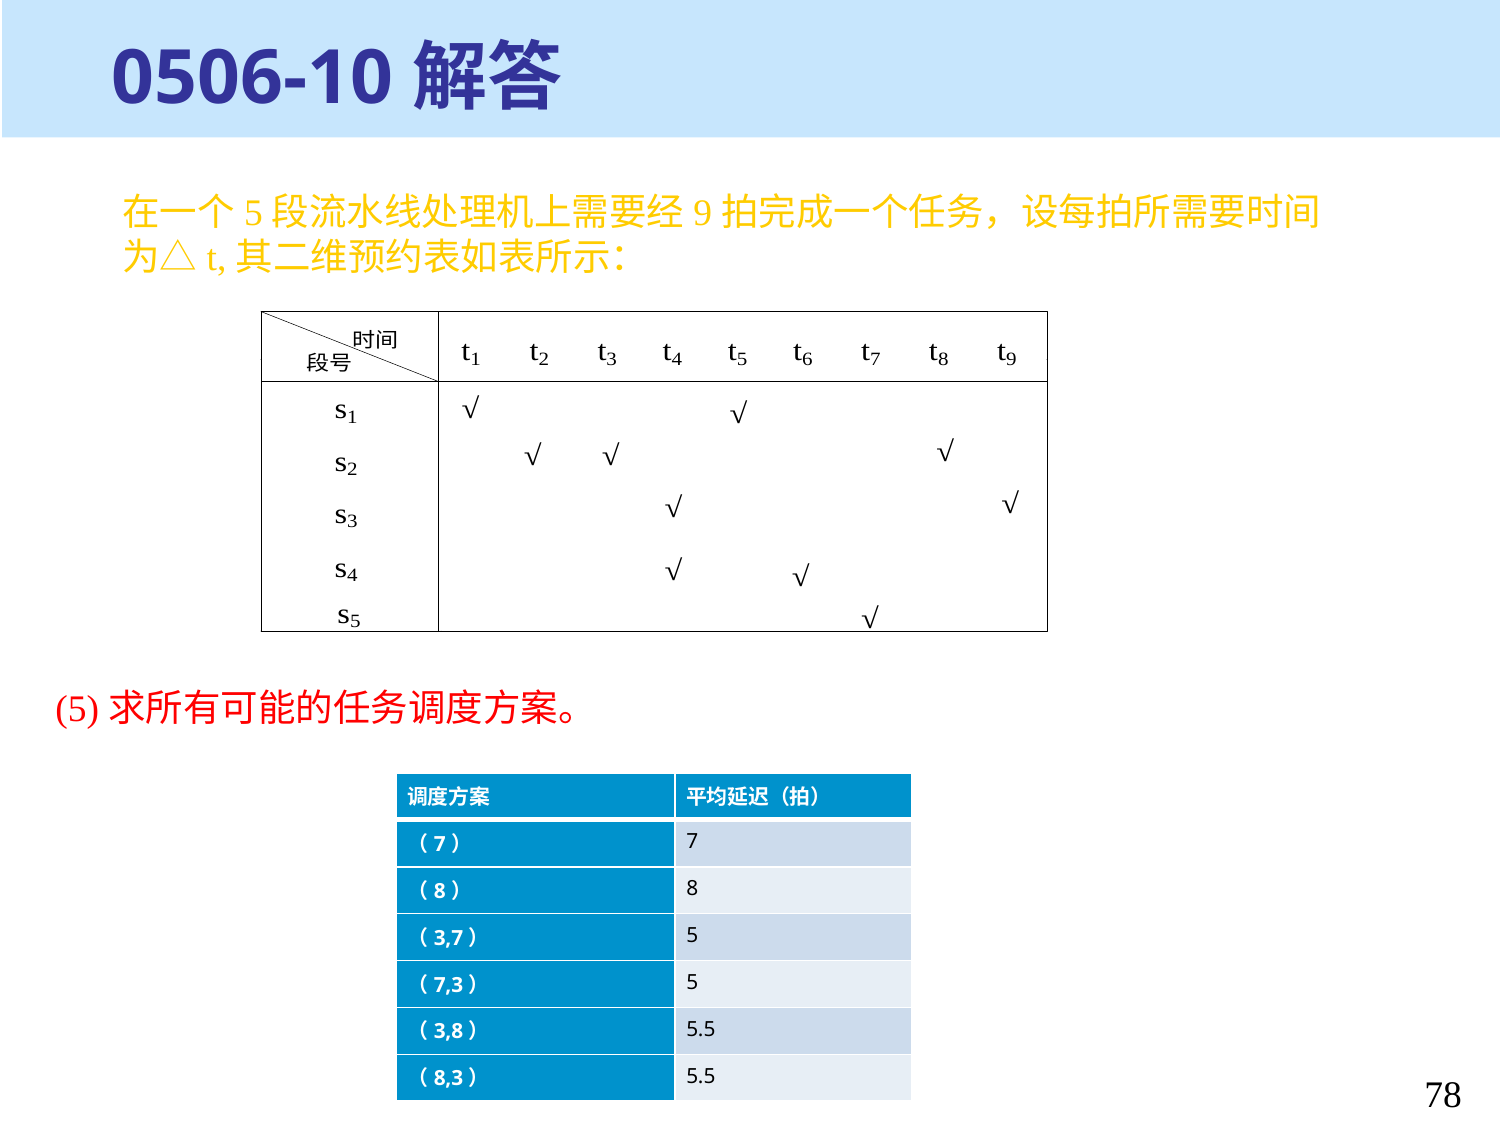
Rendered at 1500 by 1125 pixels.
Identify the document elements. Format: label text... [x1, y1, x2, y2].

table_cell （7） [397, 822, 674, 866]
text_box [257, 307, 1050, 653]
table_cell （3,7） [397, 914, 674, 960]
table_cell 5 [676, 961, 911, 1007]
table_cell 5.5 [676, 1055, 911, 1100]
table_cell （7,3） [397, 961, 674, 1007]
table_cell （8） [397, 868, 674, 913]
table_header 调度方案 [397, 774, 674, 817]
table_cell 7 [676, 822, 911, 866]
title 0506-10解答 [96, 23, 1472, 124]
text_box 在一个5段流水线处理机上需要经9拍完成一个任务，设每拍所需要时间为△t,其二维预约表如表所示： [107, 180, 1368, 286]
table_header 平均延迟（拍） [676, 774, 911, 817]
table_cell 8 [676, 868, 911, 913]
table_cell 5 [676, 914, 911, 960]
text_box (5)求所有可能的任务调度方案。 [40, 676, 1300, 782]
table_cell （8,3） [397, 1055, 674, 1100]
table_cell 5.5 [676, 1008, 911, 1054]
table_cell （3,8） [397, 1008, 674, 1054]
